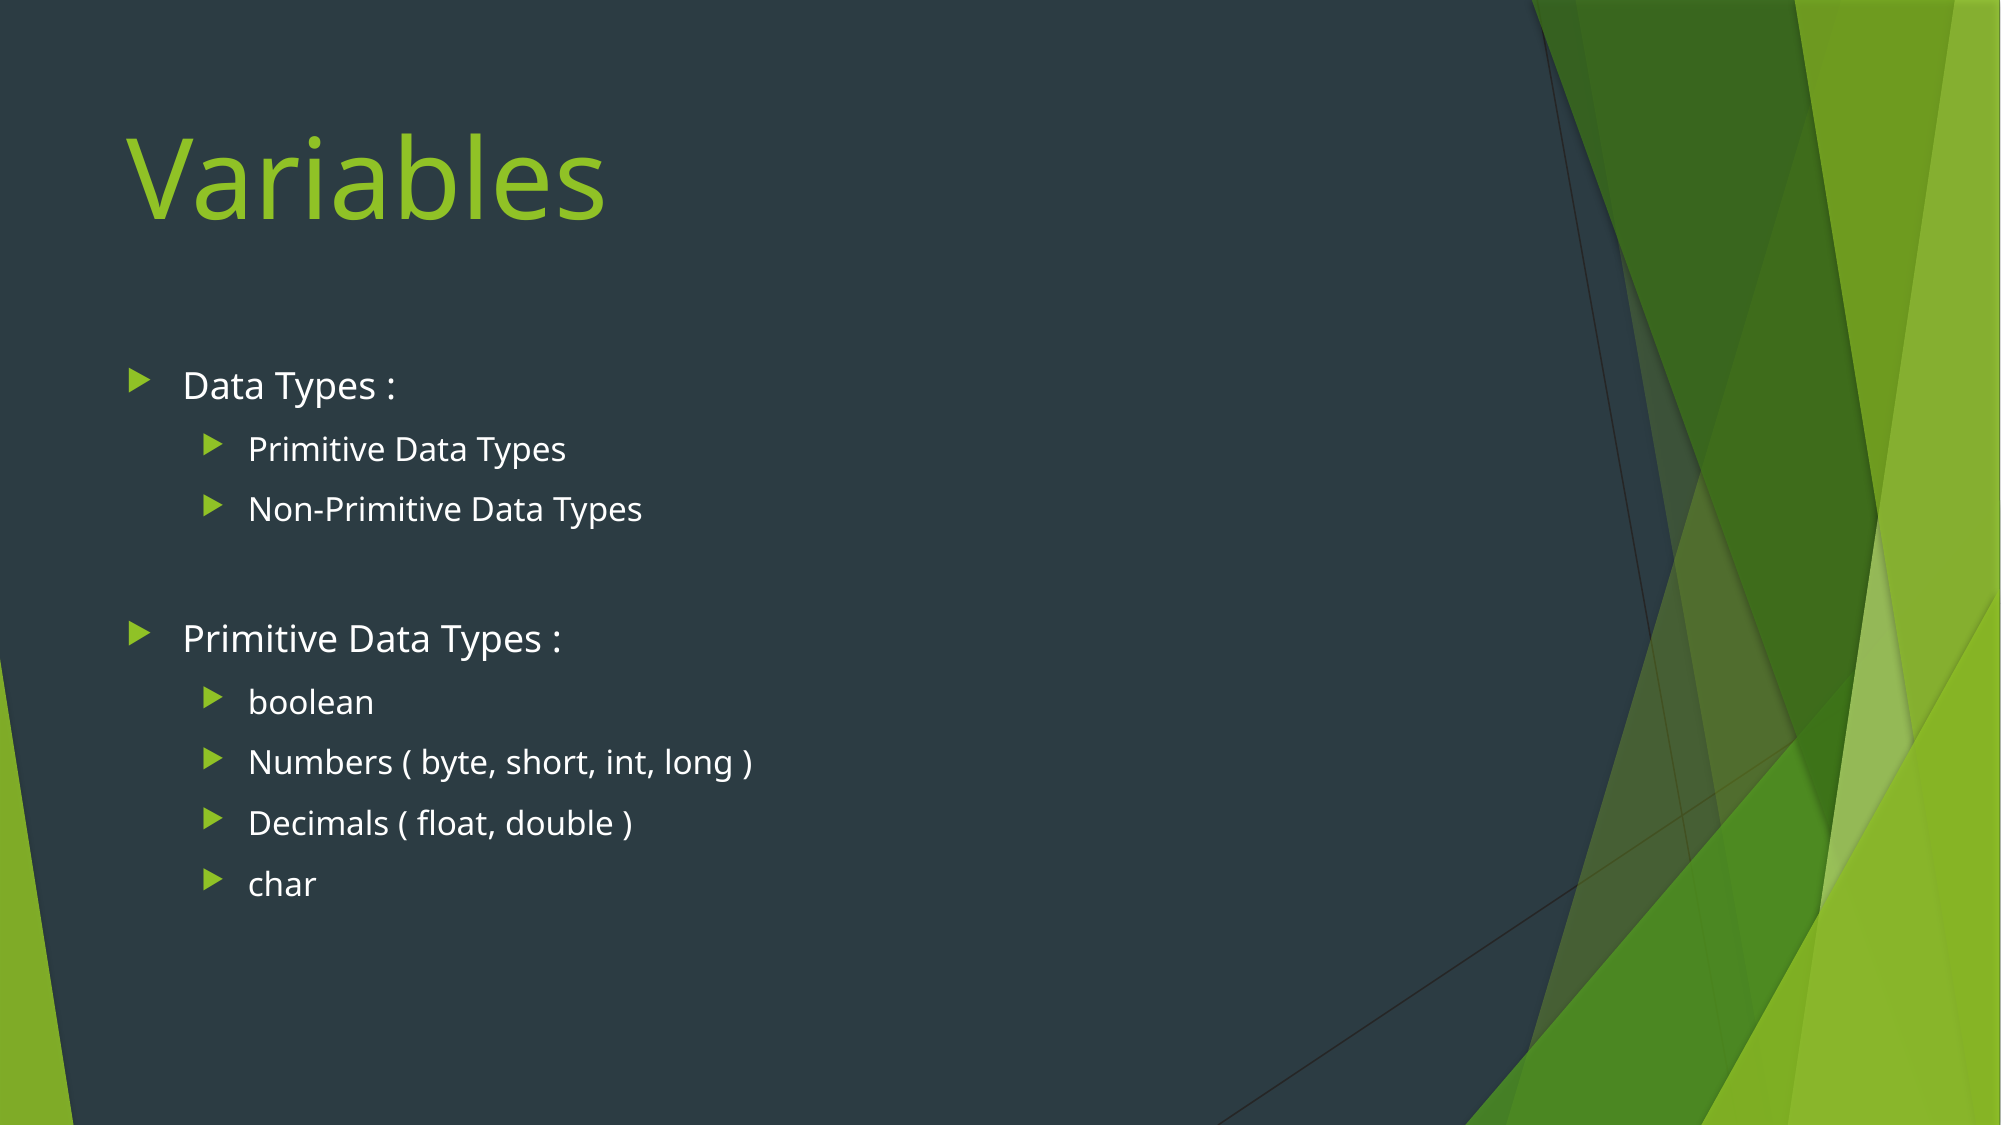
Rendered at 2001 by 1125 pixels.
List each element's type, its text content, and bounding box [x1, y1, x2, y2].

list Data Types : Primitive Data Types Non-Primitive Data Types Primitive Data Types : boolean Numbers ( byte, short, int, long ) Decimals ( float, double ) char [111, 354, 1522, 992]
title Variables [111, 99, 1522, 317]
